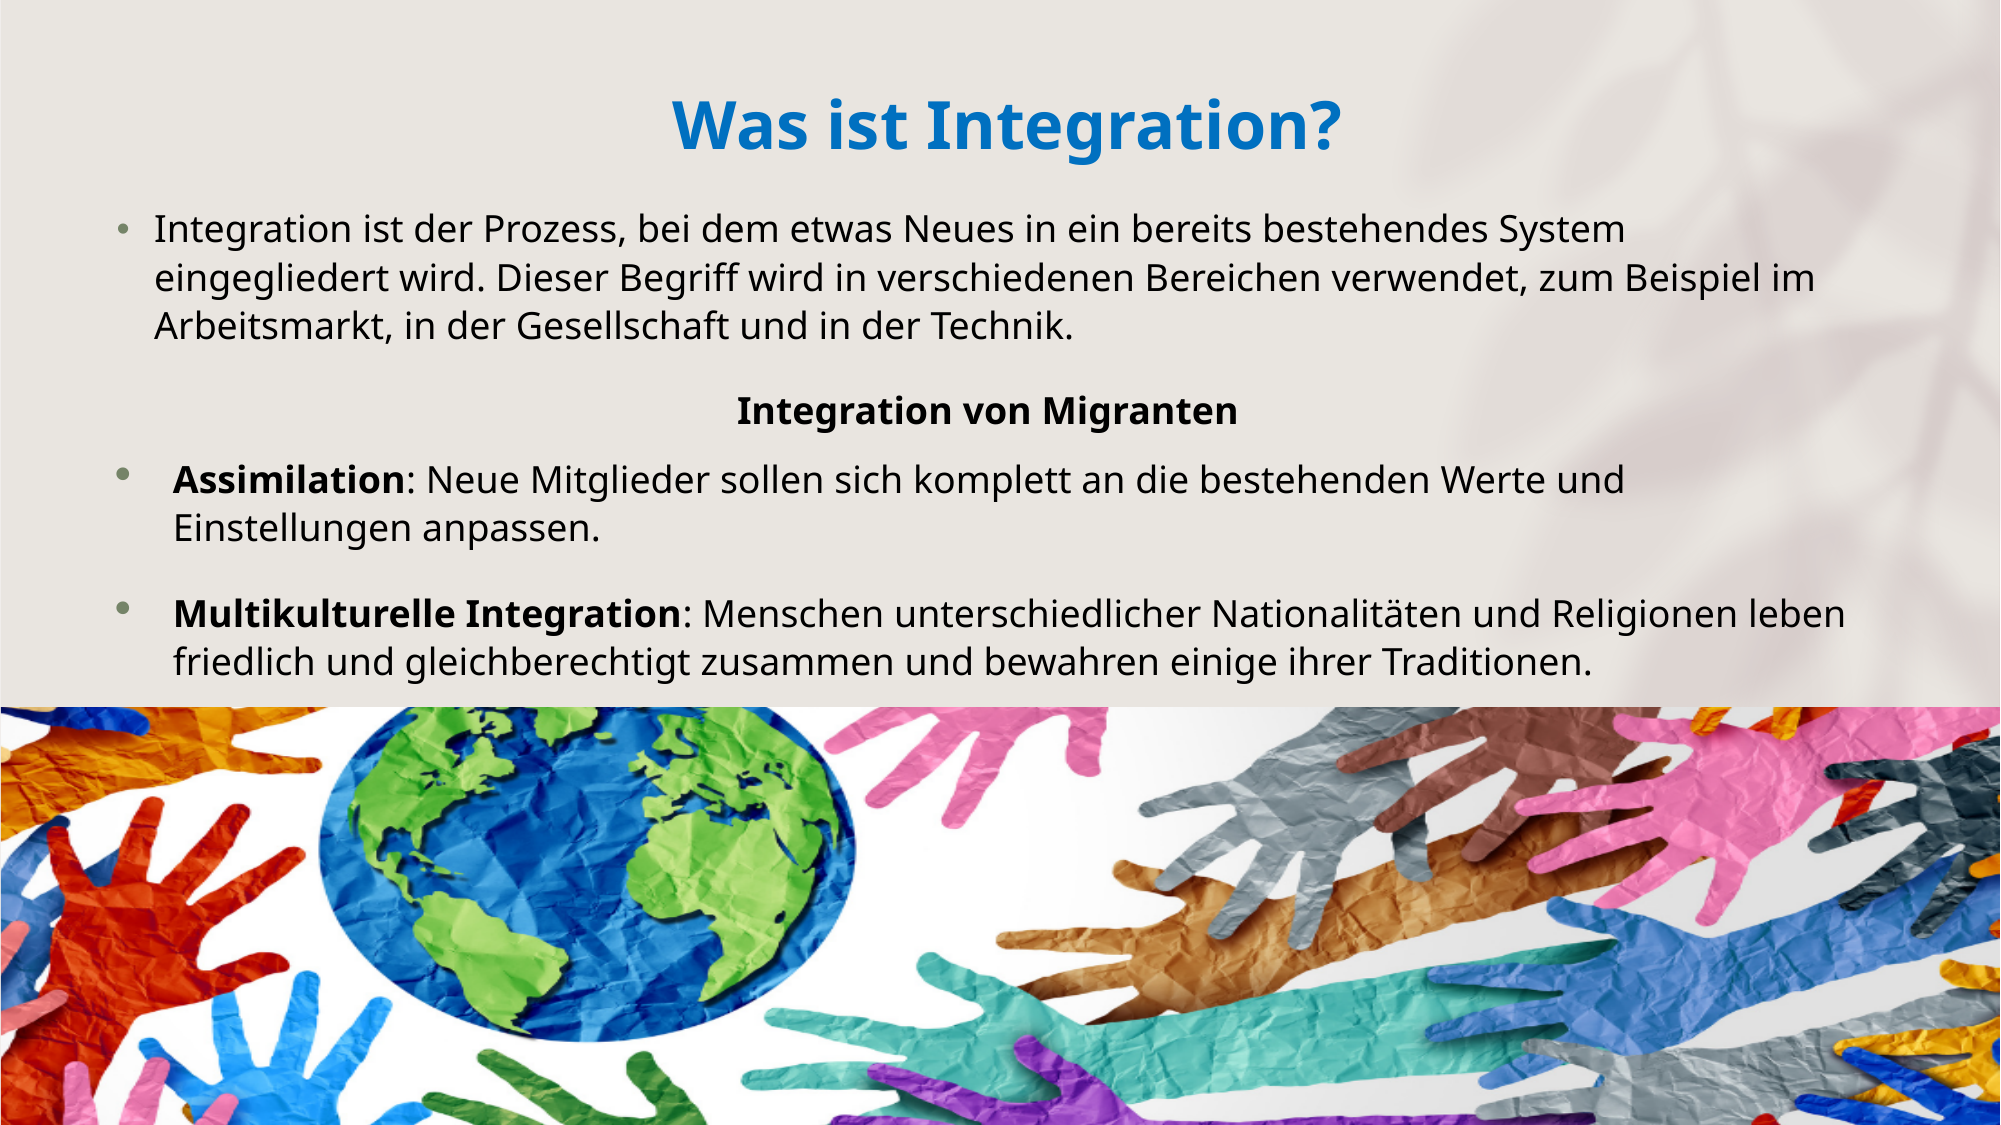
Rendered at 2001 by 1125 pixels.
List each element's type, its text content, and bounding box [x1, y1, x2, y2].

list Integration ist der Prozess, bei dem etwas Neues in ein bereits bestehendes System eingegliedert wird. Dieser Begriff wird in verschiedenen Bereichen verwendet, zum Beispiel im Arbeitsmarkt, in der Gesellschaft und in der Technik. Integration von Migranten Assimilation: Neue Mitglieder sollen sich komplett an die bestehenden Werte und Einstellungen anpassen. Multikulturelle Integration: Menschen unterschiedlicher Nationalitäten und Religionen leben friedlich und gleichberechtigt zusammen und bewahren einige ihrer Traditionen. [101, 194, 1344, 524]
title Was ist Integration? [137, 50, 1344, 194]
picture [0, 706, 2000, 1125]
text_box [0, 0, 1344, 706]
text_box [1344, 0, 2000, 706]
